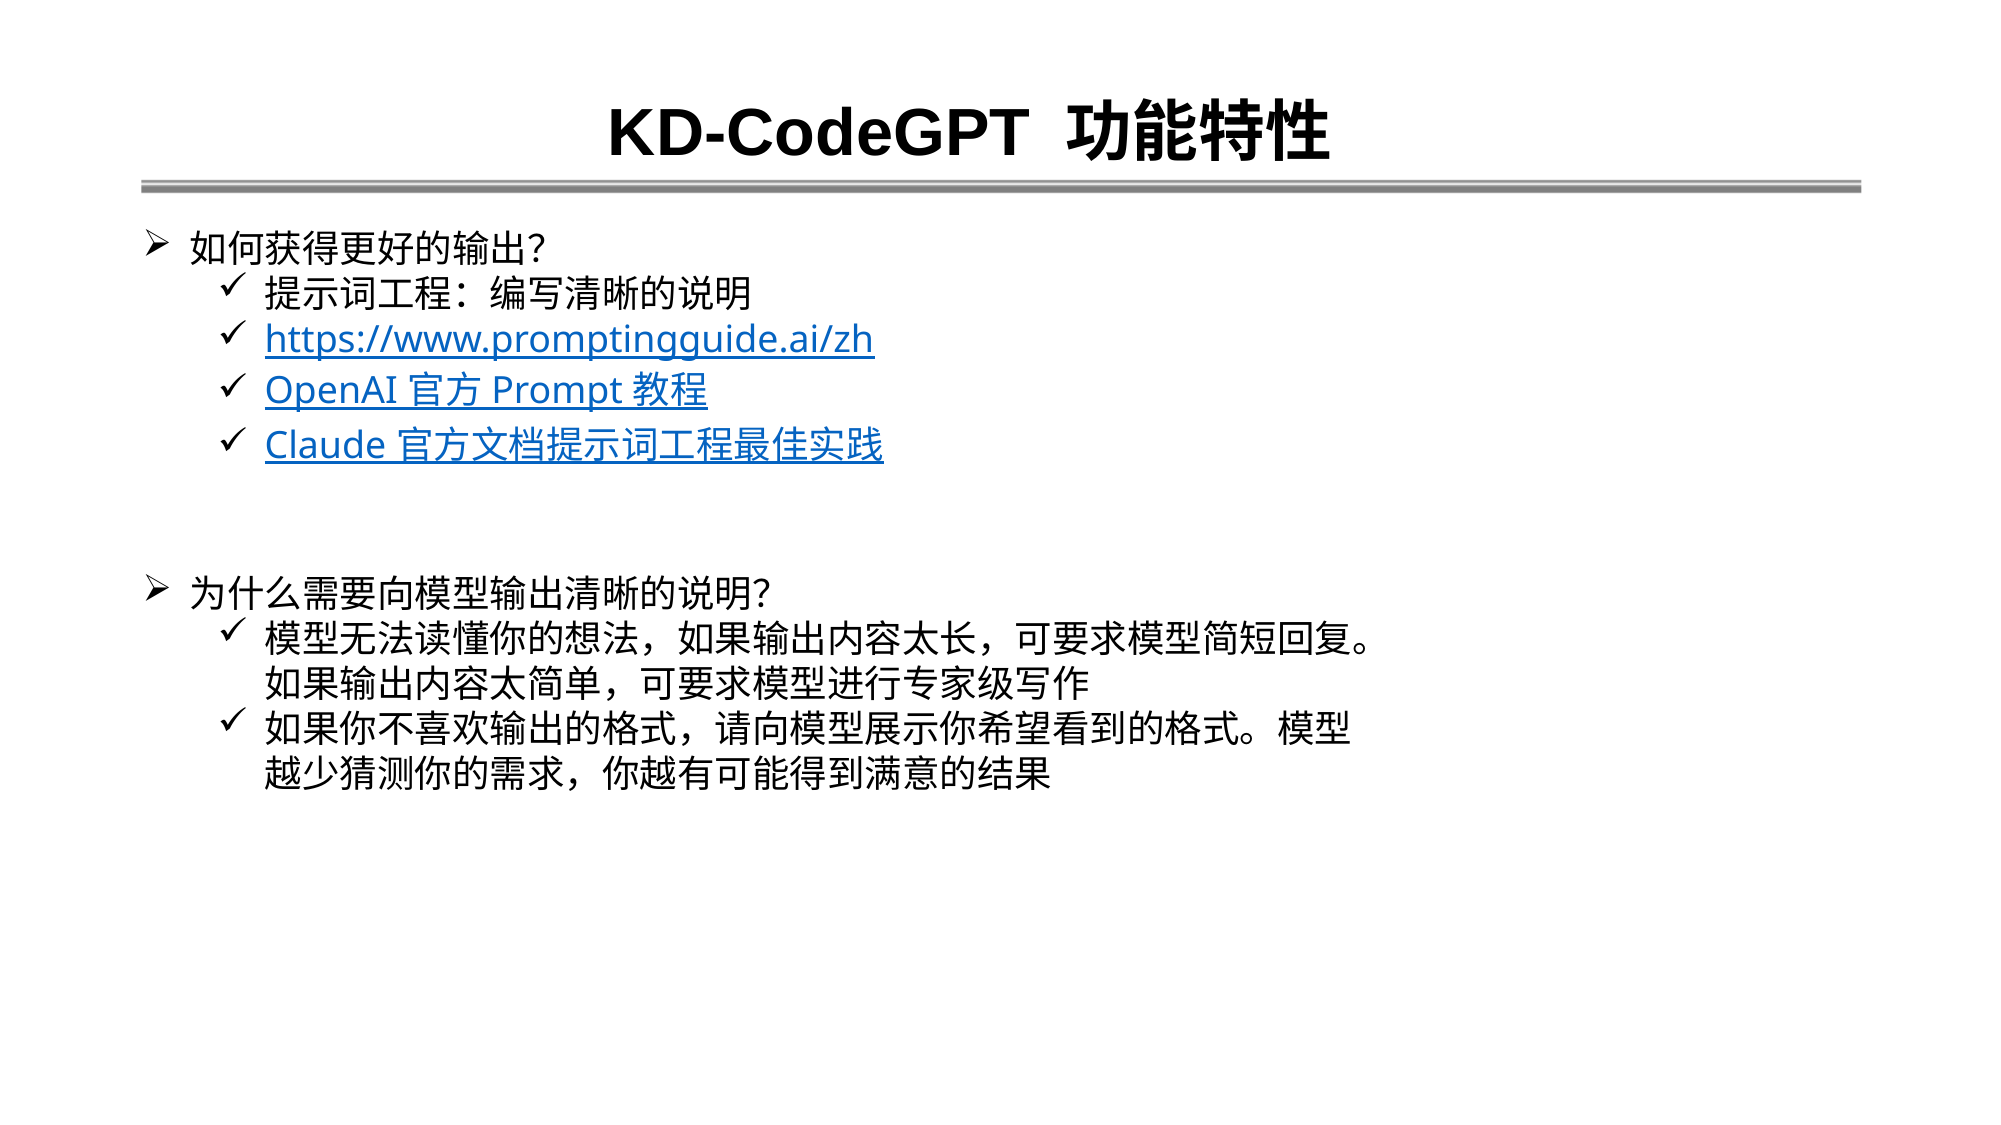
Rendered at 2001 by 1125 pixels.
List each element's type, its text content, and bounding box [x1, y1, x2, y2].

text_box 如何获得更好的输出？ 提示词工程：编写清晰的说明 https://www.promptingguide.ai/zh OpenAI 官方 Prompt 教程 Claude 官方文档提示词工程最佳实践 [127, 173, 1845, 618]
picture [1845, 174, 1863, 198]
text_box 为什么需要向模型输出清晰的说明？ 模型无法读懂你的想法，如果输出内容太长，可要求模型简短回复。如果输出内容太简单，可要求模型进行专家级写作 如果你不喜欢输出的格式，请向模型展示你希望看到的格式。模型越少猜测你的需求，你越有可能得到满意的结果 [127, 562, 1391, 803]
text_box KD-CodeGPT 功能特性 [593, 90, 1352, 173]
